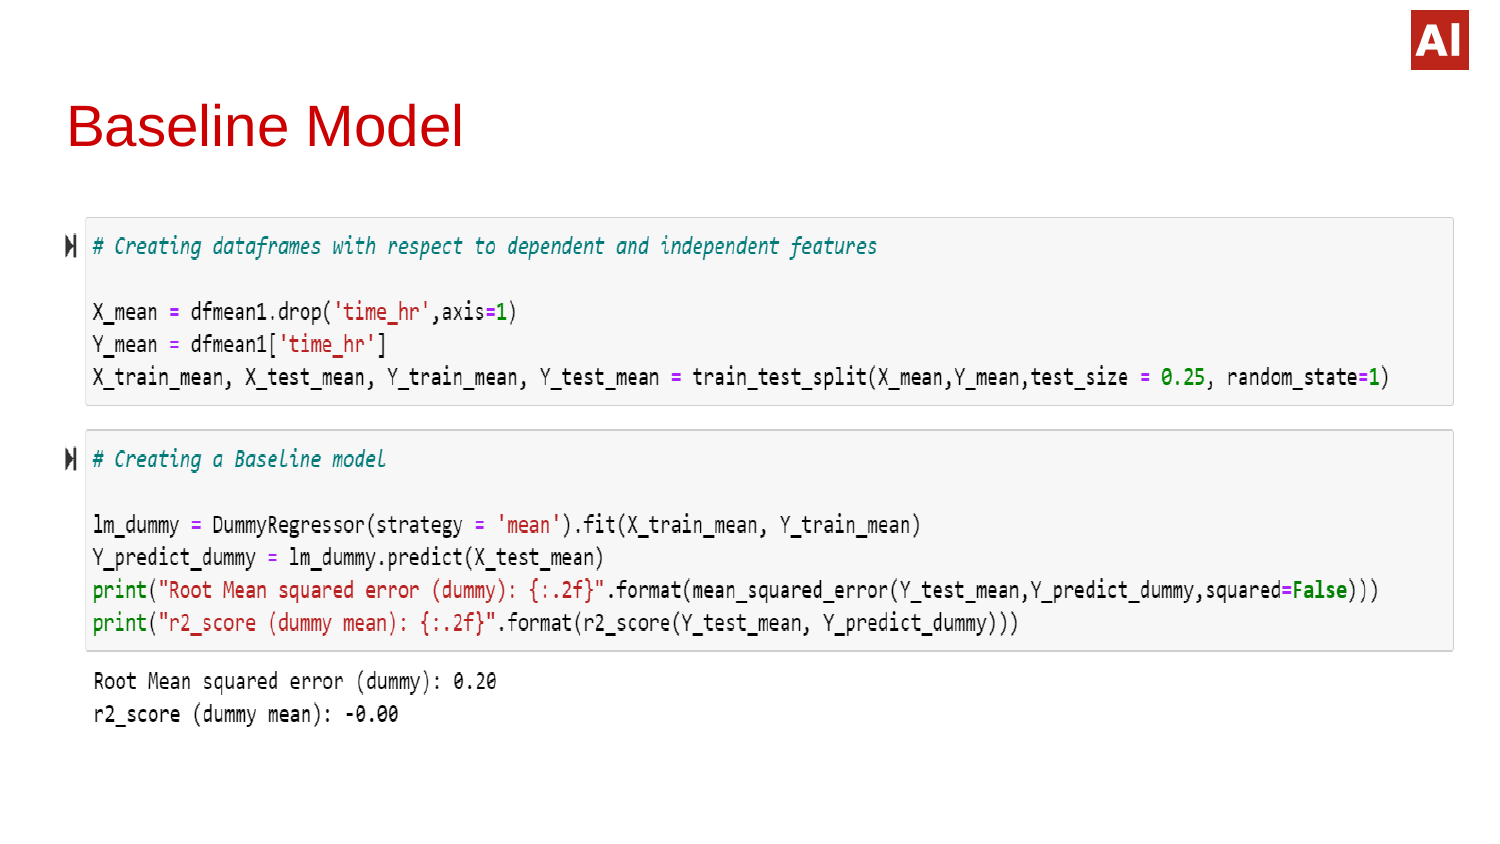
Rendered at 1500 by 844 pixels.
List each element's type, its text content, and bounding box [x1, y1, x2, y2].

title Baseline Model [51, 72, 1449, 167]
picture [50, 217, 1467, 750]
picture [1411, 10, 1469, 70]
